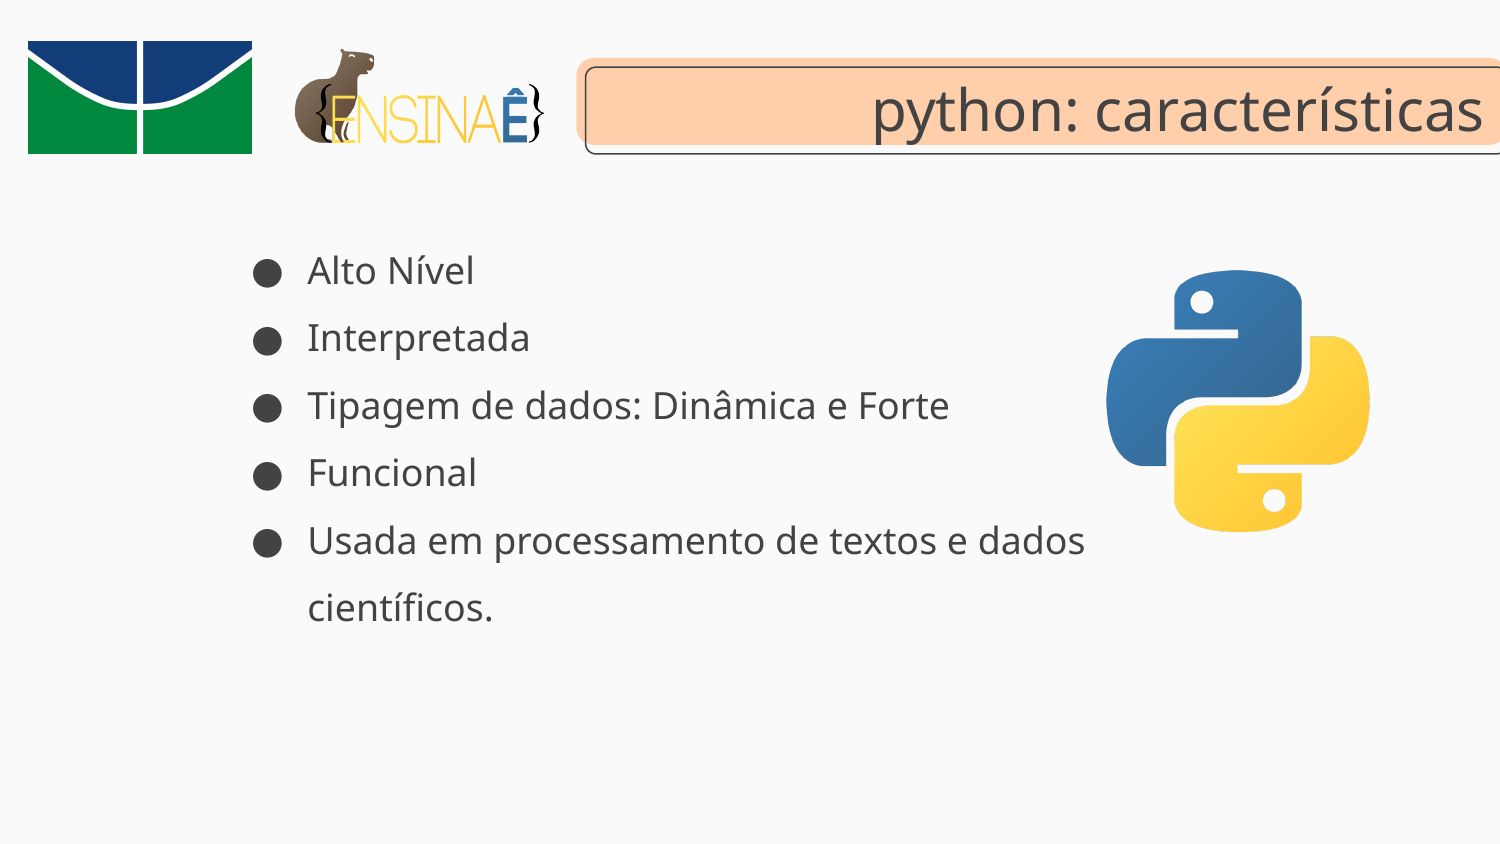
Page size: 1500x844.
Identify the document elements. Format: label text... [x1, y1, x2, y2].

title python: características [815, 68, 1500, 148]
picture [1106, 270, 1370, 533]
subtitle Alto Nível Interpretada Tipagem de dados: Dinâmica e Forte Funcional Usada em processamento de textos e dados científicos. [217, 209, 1187, 562]
picture [287, 44, 551, 151]
picture [28, 41, 253, 154]
